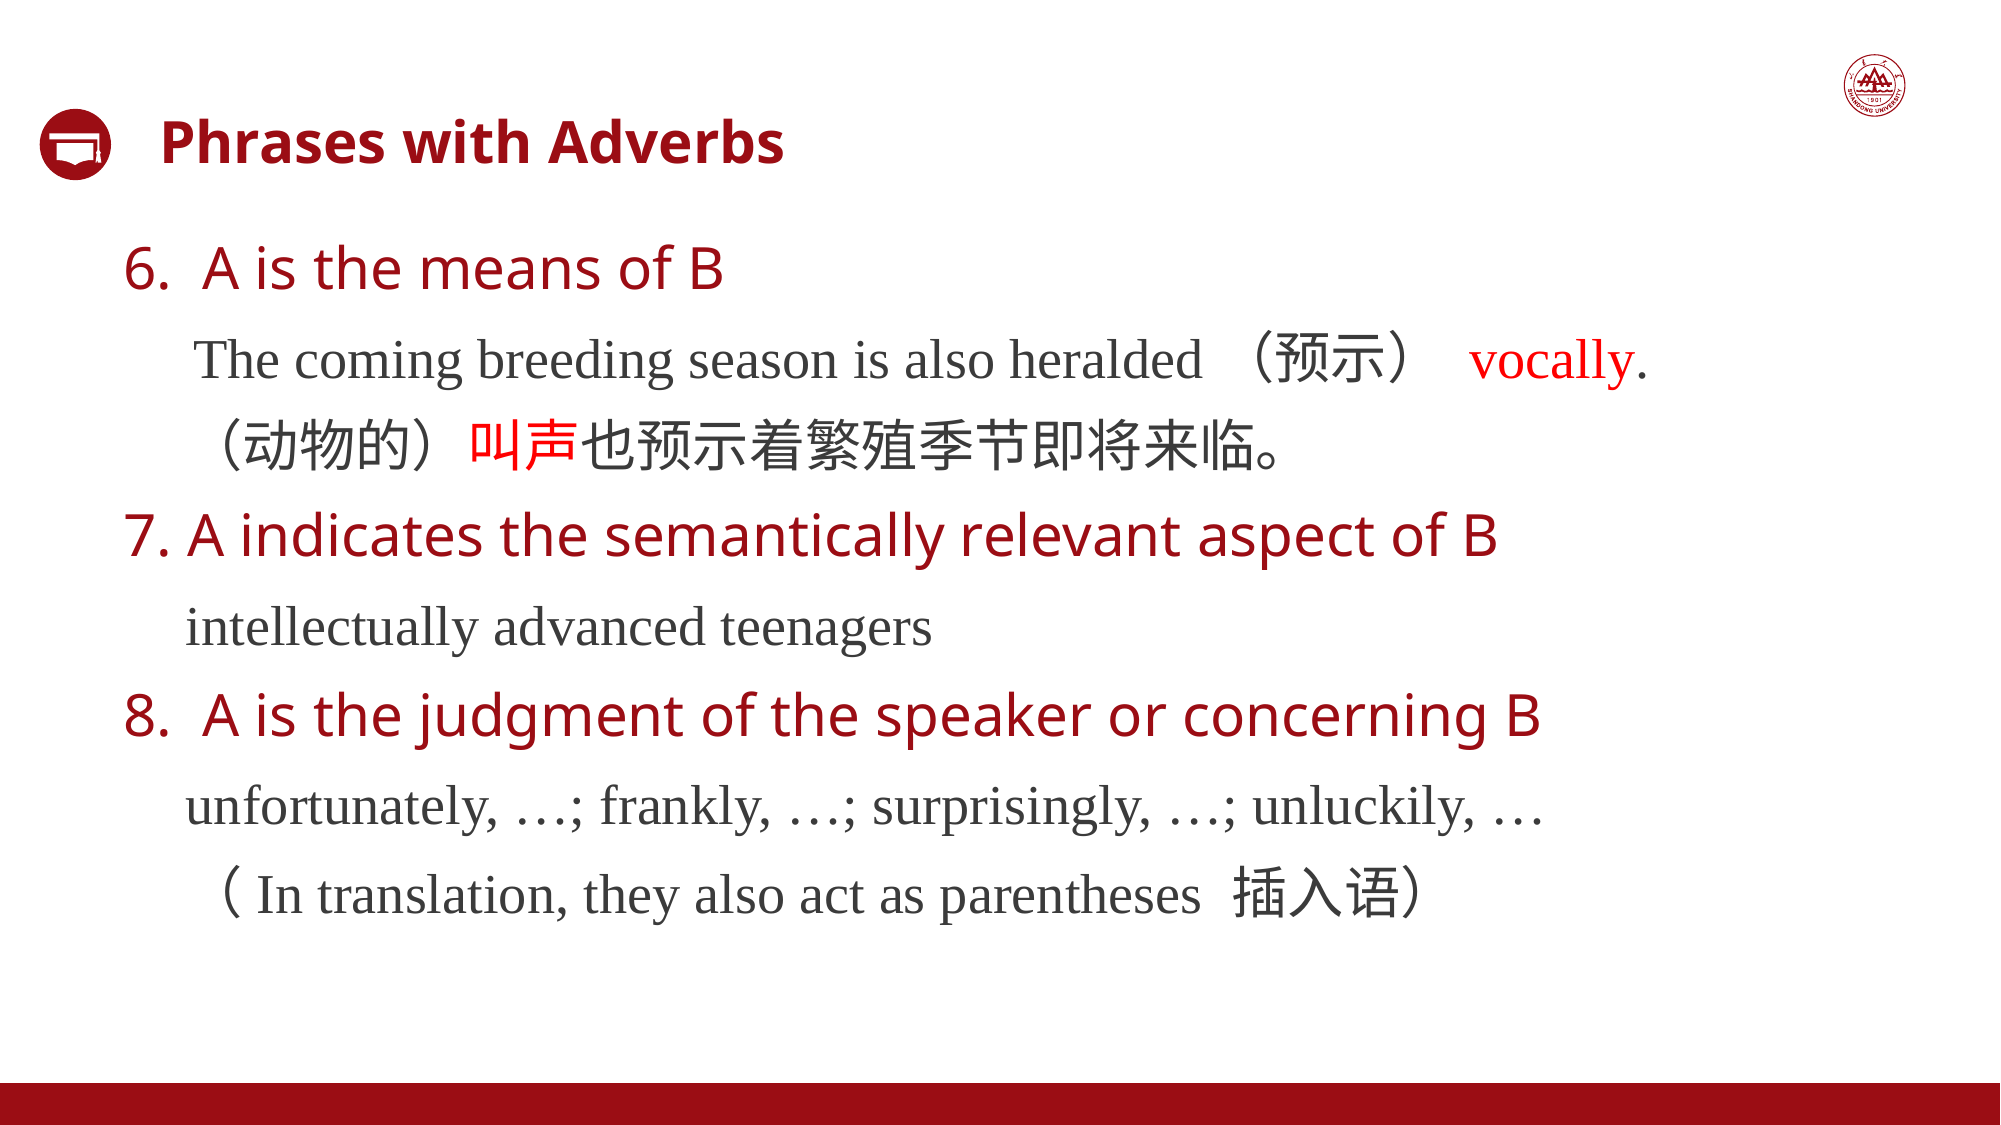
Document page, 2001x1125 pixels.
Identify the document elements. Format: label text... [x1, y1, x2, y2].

text_box Phrases with Adverbs [144, 97, 1721, 170]
list 6. A is the means of B The coming breeding season is also heralded（预示） vocally. （动物的）叫声也预示着繁殖季节即将来临。 7. A indicates the semantically relevant aspect of B intellectually advanced teenagers 8. A is the judgment of the speaker or concerning B unfortunately, …; frankly, …; surprisingly, …; unluckily, … （In translation, they also act as parentheses 插入语） [108, 223, 1892, 1028]
